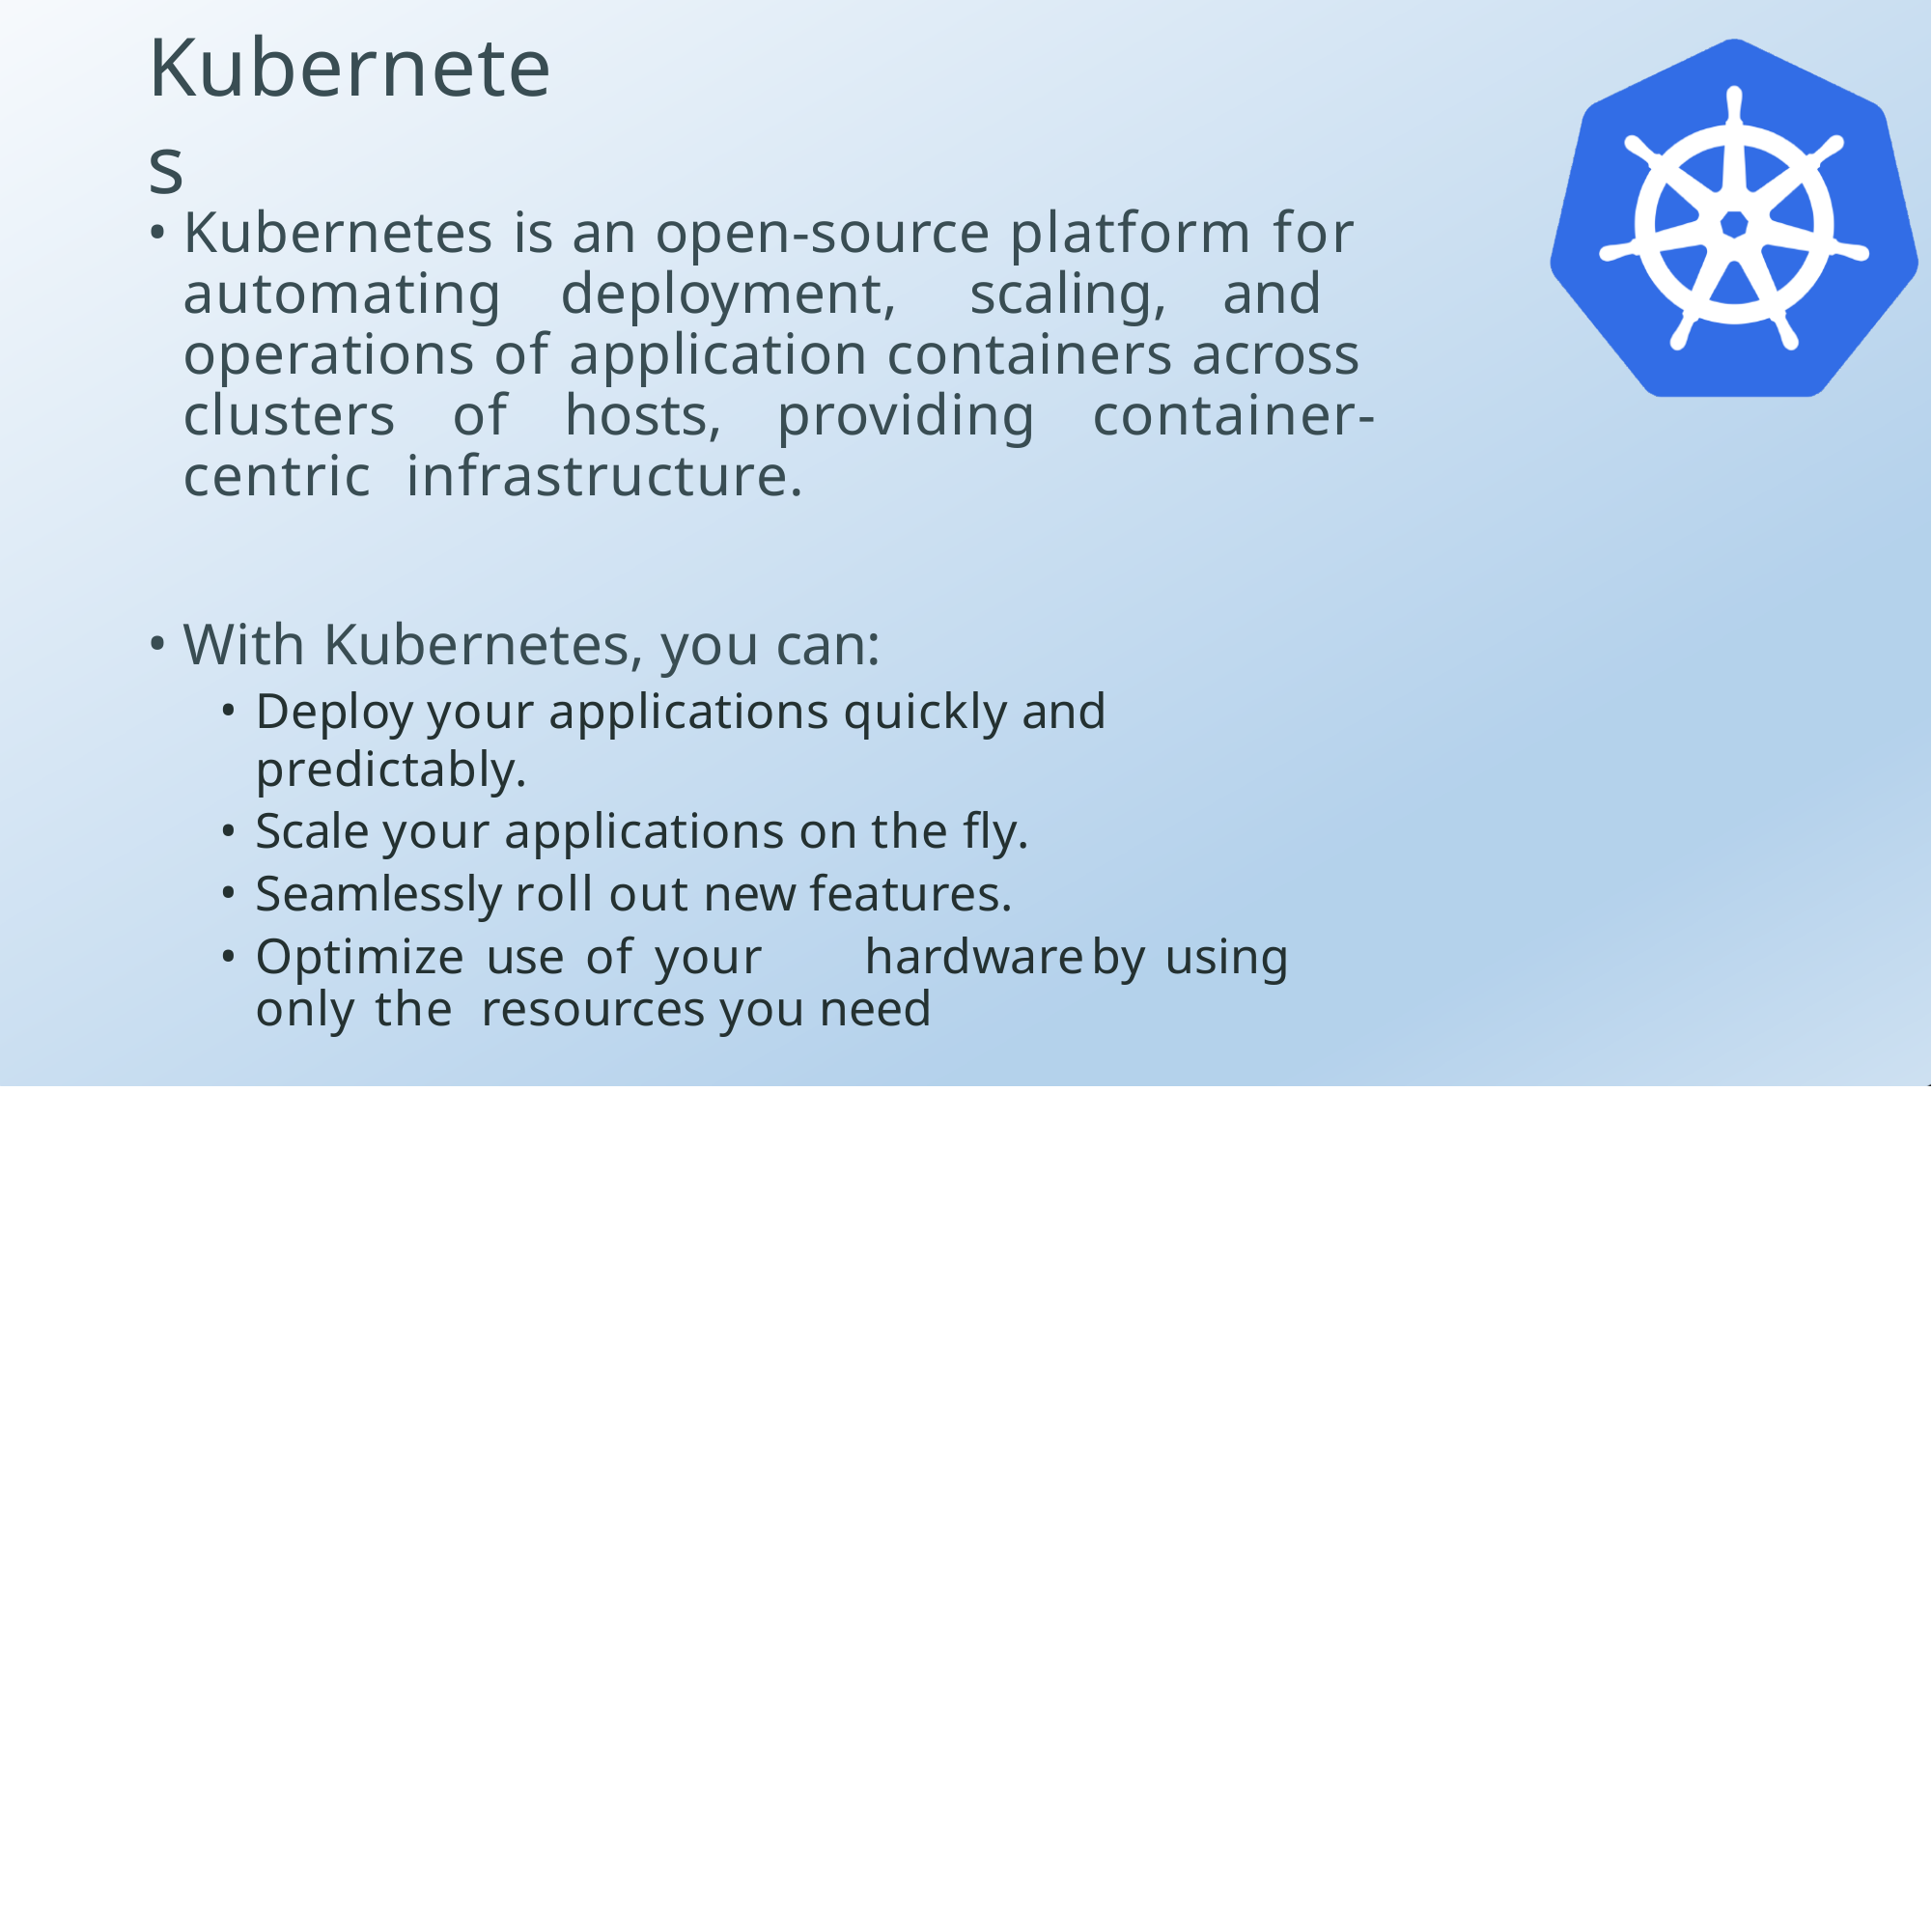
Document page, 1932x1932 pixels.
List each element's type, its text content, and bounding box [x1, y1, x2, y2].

title Kubernetes [145, 14, 574, 195]
text_box Kubernetes is an open-source platform for automating deployment, scaling, and operations of application containers across clusters of hosts, providing container-centric infrastructure. With Kubernetes, you can: Deploy your applications quickly and predictably. Scale your applications on the fly. Seamlessly roll out new features. Optimize use of your hardware by using only the resources you need [145, 195, 1379, 1036]
picture [0, 0, 1931, 1086]
